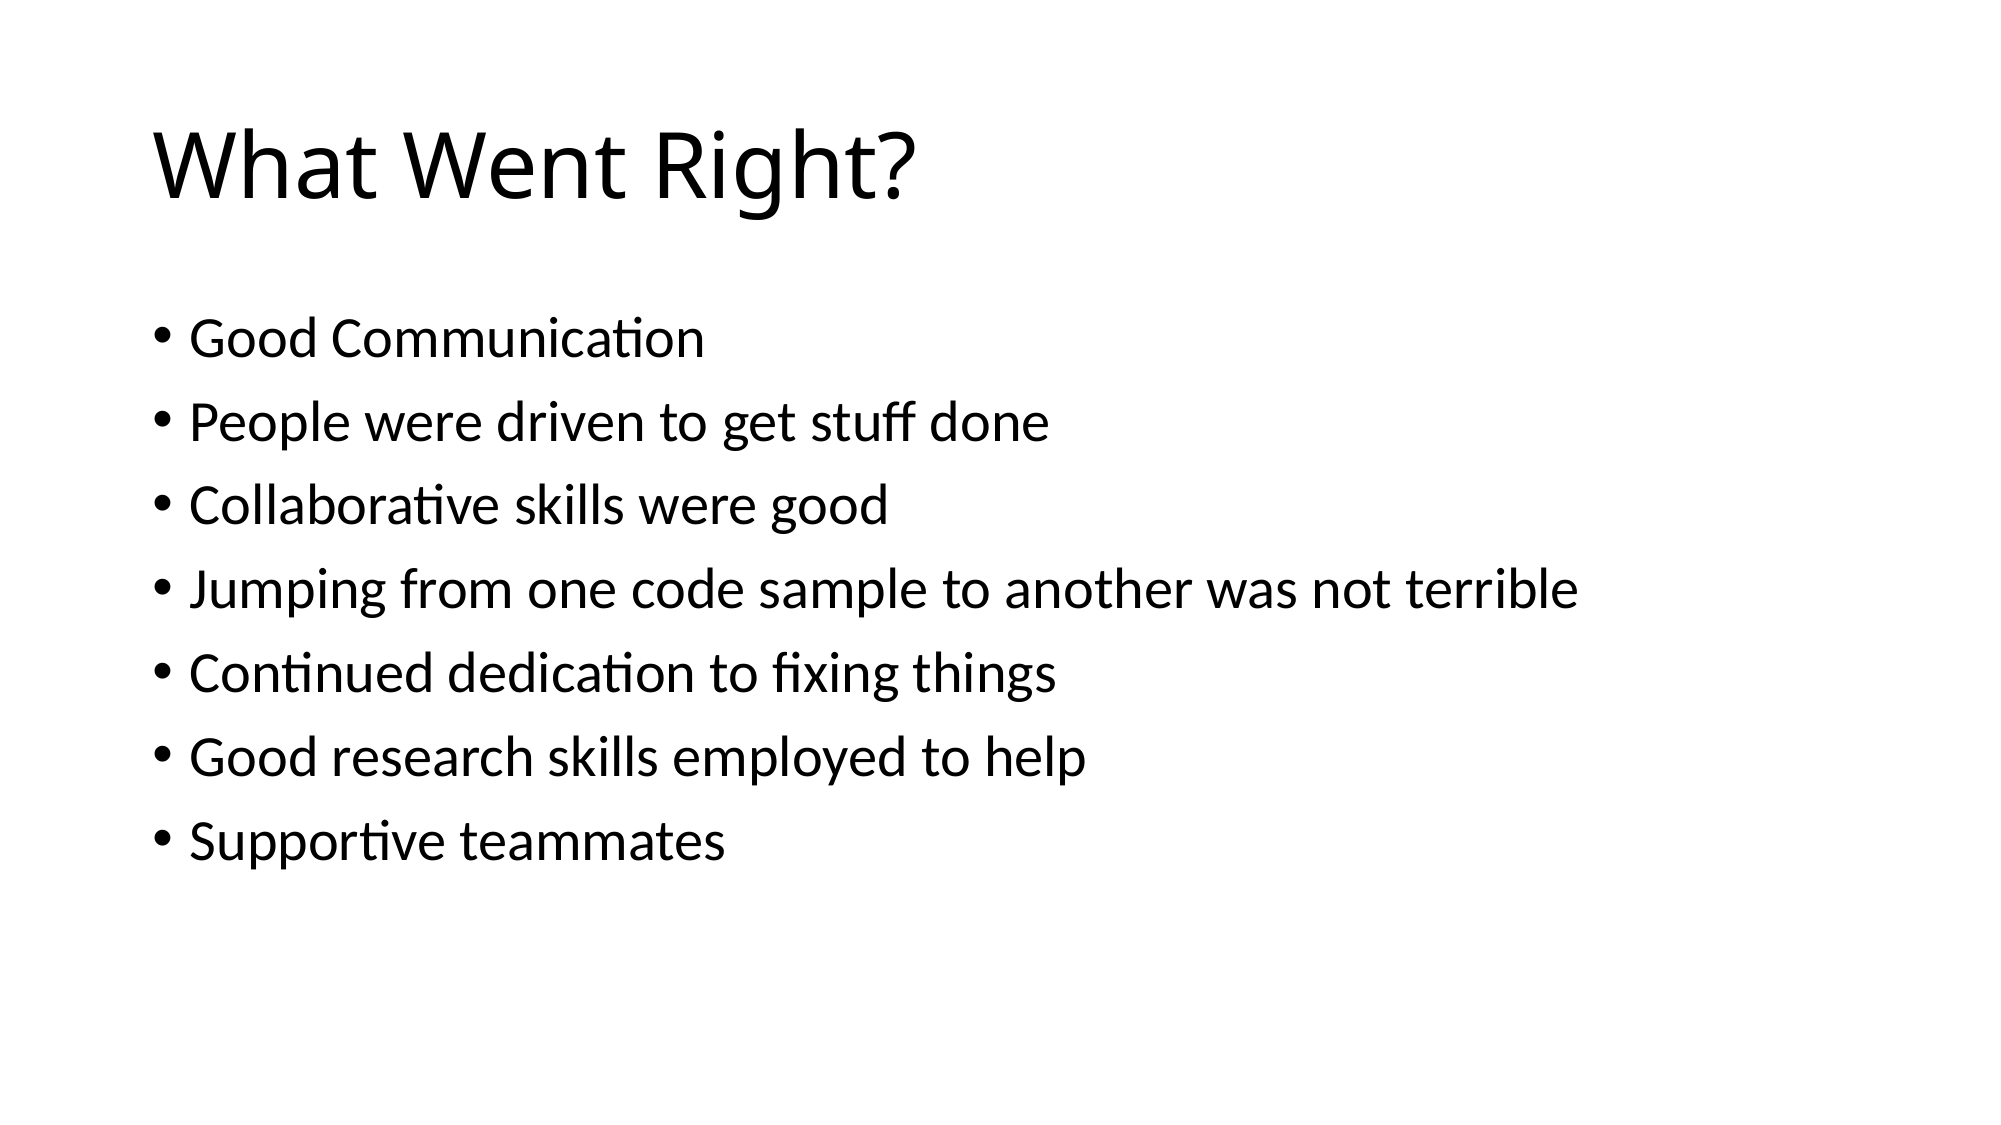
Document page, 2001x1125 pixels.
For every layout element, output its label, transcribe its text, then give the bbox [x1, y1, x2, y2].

list Good Communication People were driven to get stuff done Collaborative skills were good Jumping from one code sample to another was not terrible Continued dedication to fixing things Good research skills employed to help Supportive teammates [137, 299, 1863, 1014]
title What Went Right? [137, 59, 1863, 278]
